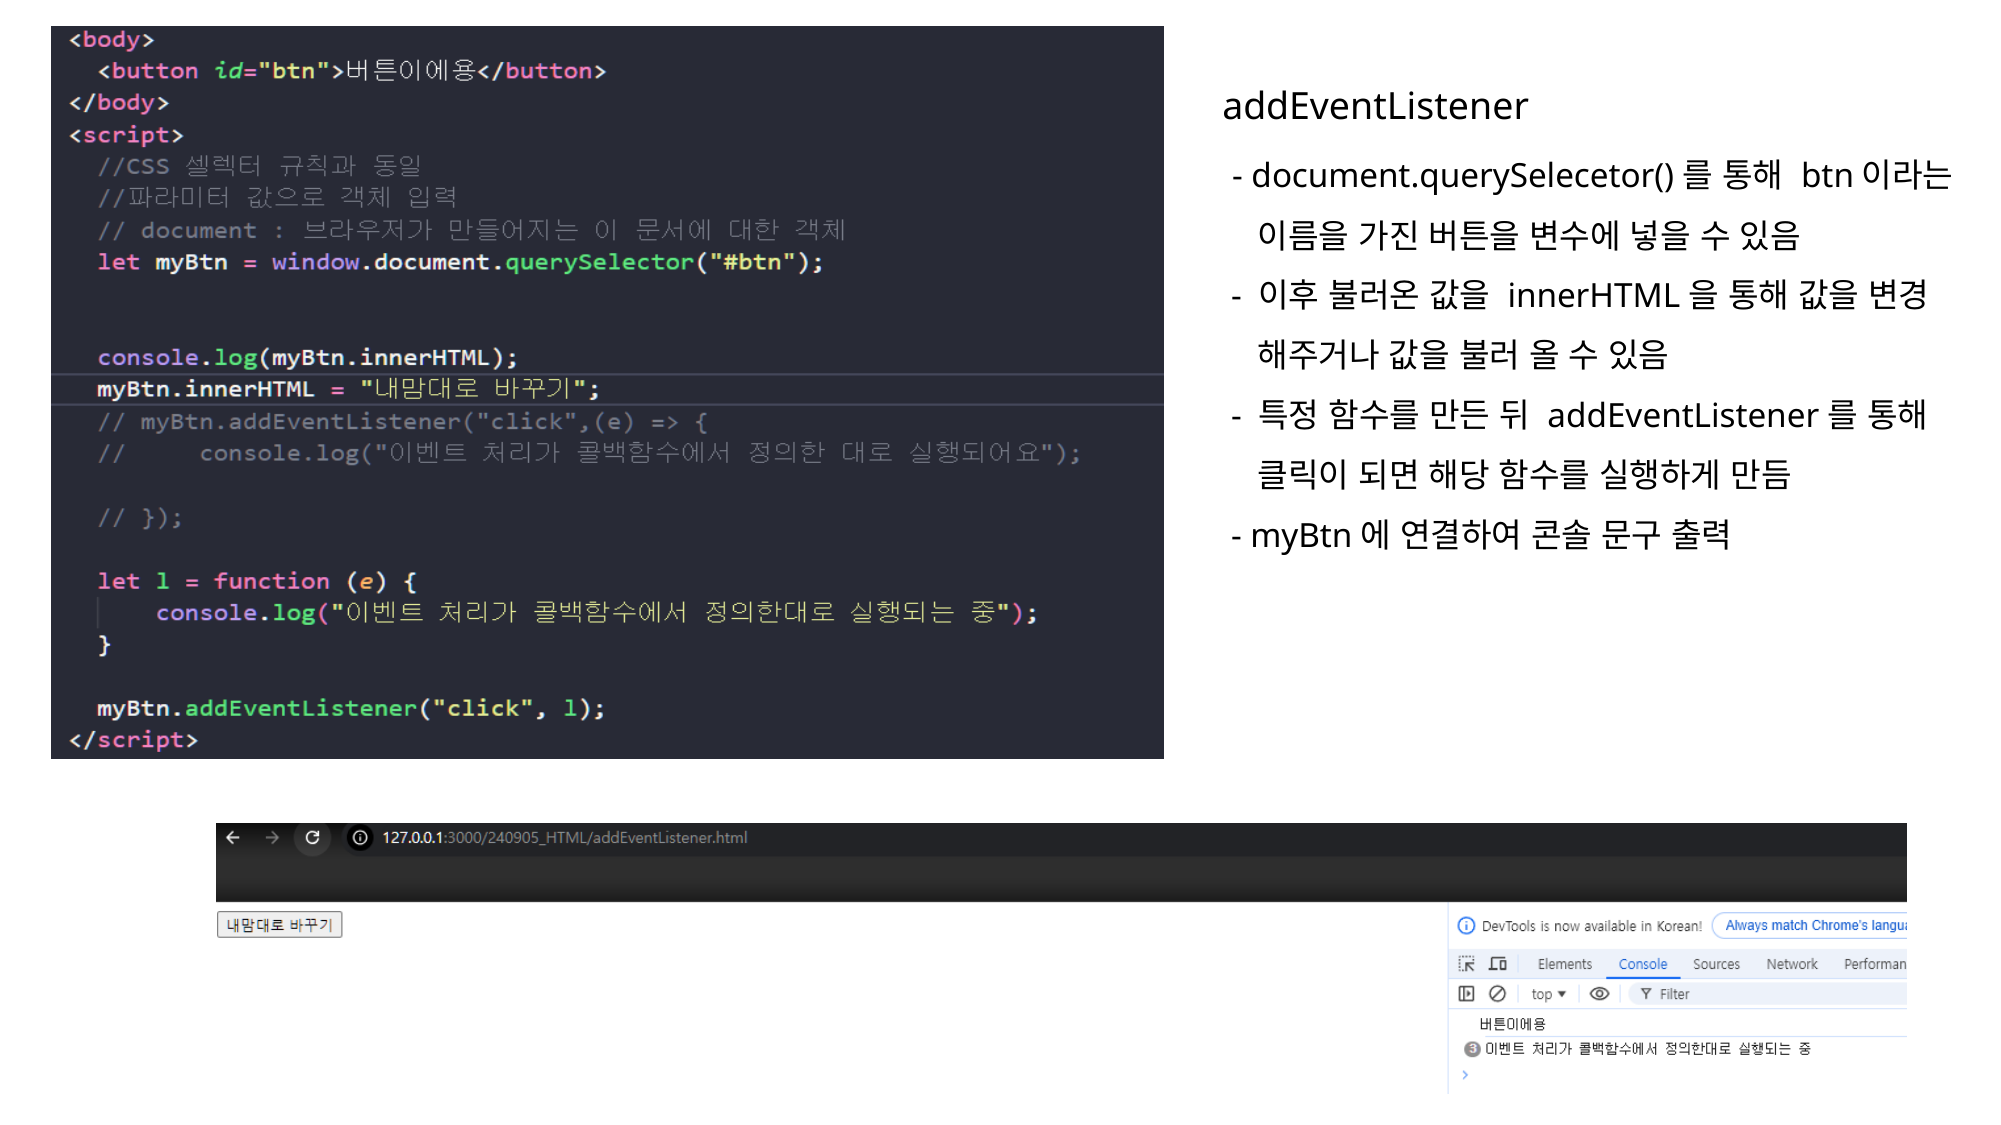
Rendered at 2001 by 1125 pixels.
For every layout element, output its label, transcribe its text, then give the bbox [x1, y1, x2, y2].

picture [215, 823, 1907, 1094]
picture [51, 26, 1164, 759]
text_box addEventListener - document.querySelecetor()를 통해 btn이라는 이름을 가진 버튼을 변수에 넣을 수 있음 - 이후 불러온 값을 innerHTML을 통해 값을 변경 해주거나 값을 불러 올 수 있음 - 특정 함수를 만든 뒤 addEventListener를 통해 클릭이 되면 해당 함수를 실행하게 만듬 - myBtn에 연결하여 콘솔 문구 출력 [1207, 52, 2000, 562]
